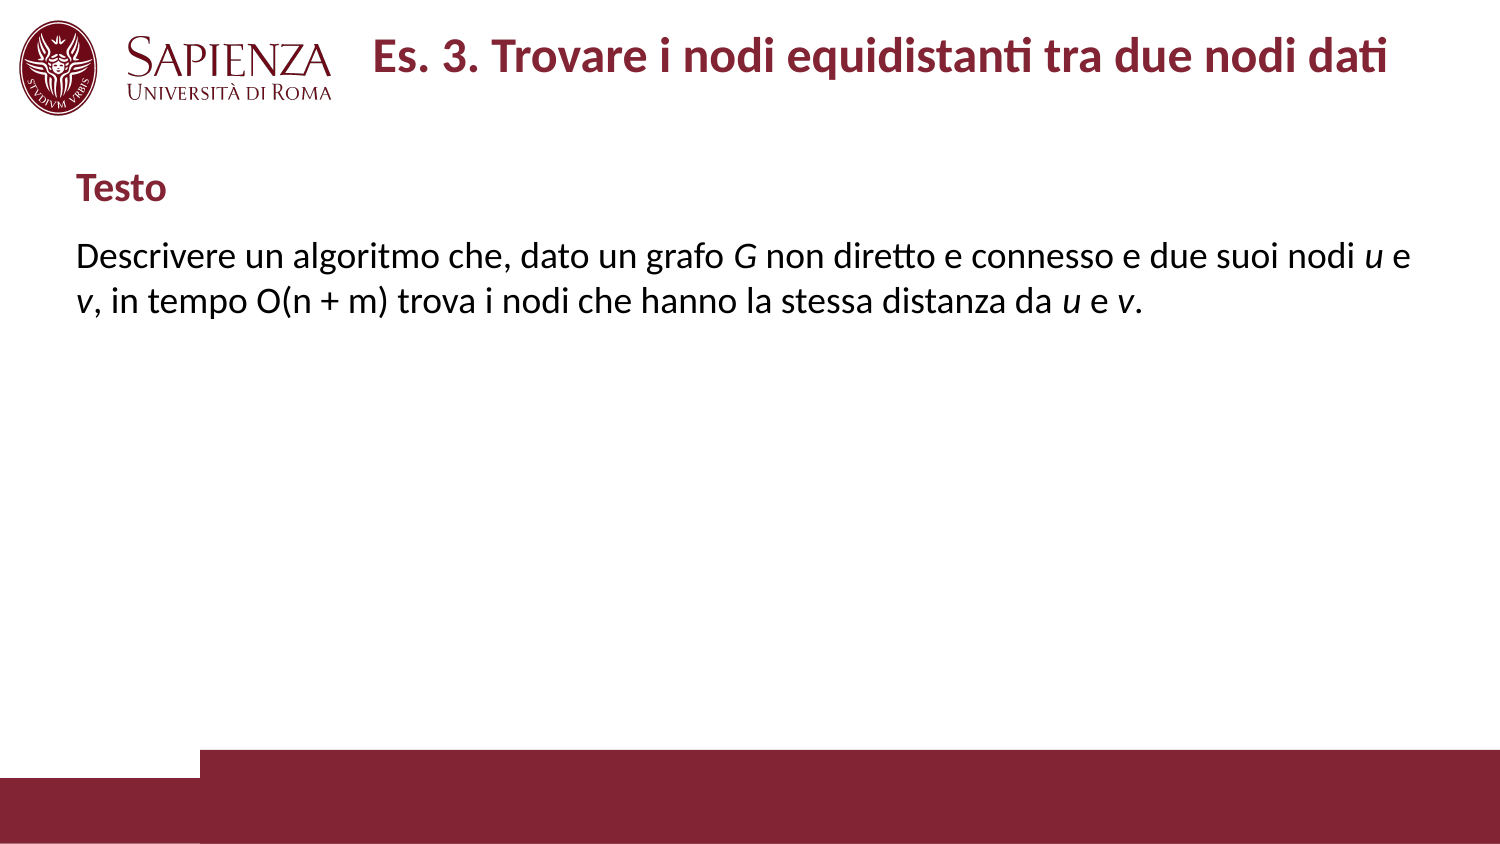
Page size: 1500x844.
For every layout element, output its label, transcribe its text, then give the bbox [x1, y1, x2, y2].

title Testo [61, 152, 1434, 224]
title Es. 3. Trovare i nodi equidistanti tra due nodi dati [357, 15, 1434, 152]
picture [17, 14, 333, 117]
list Descrivere un algoritmo che, dato un grafo G non diretto e connesso e due suoi nodi u e v, in tempo O(n + m) trova i nodi che hanno la stessa distanza da u e v. [61, 224, 1434, 741]
